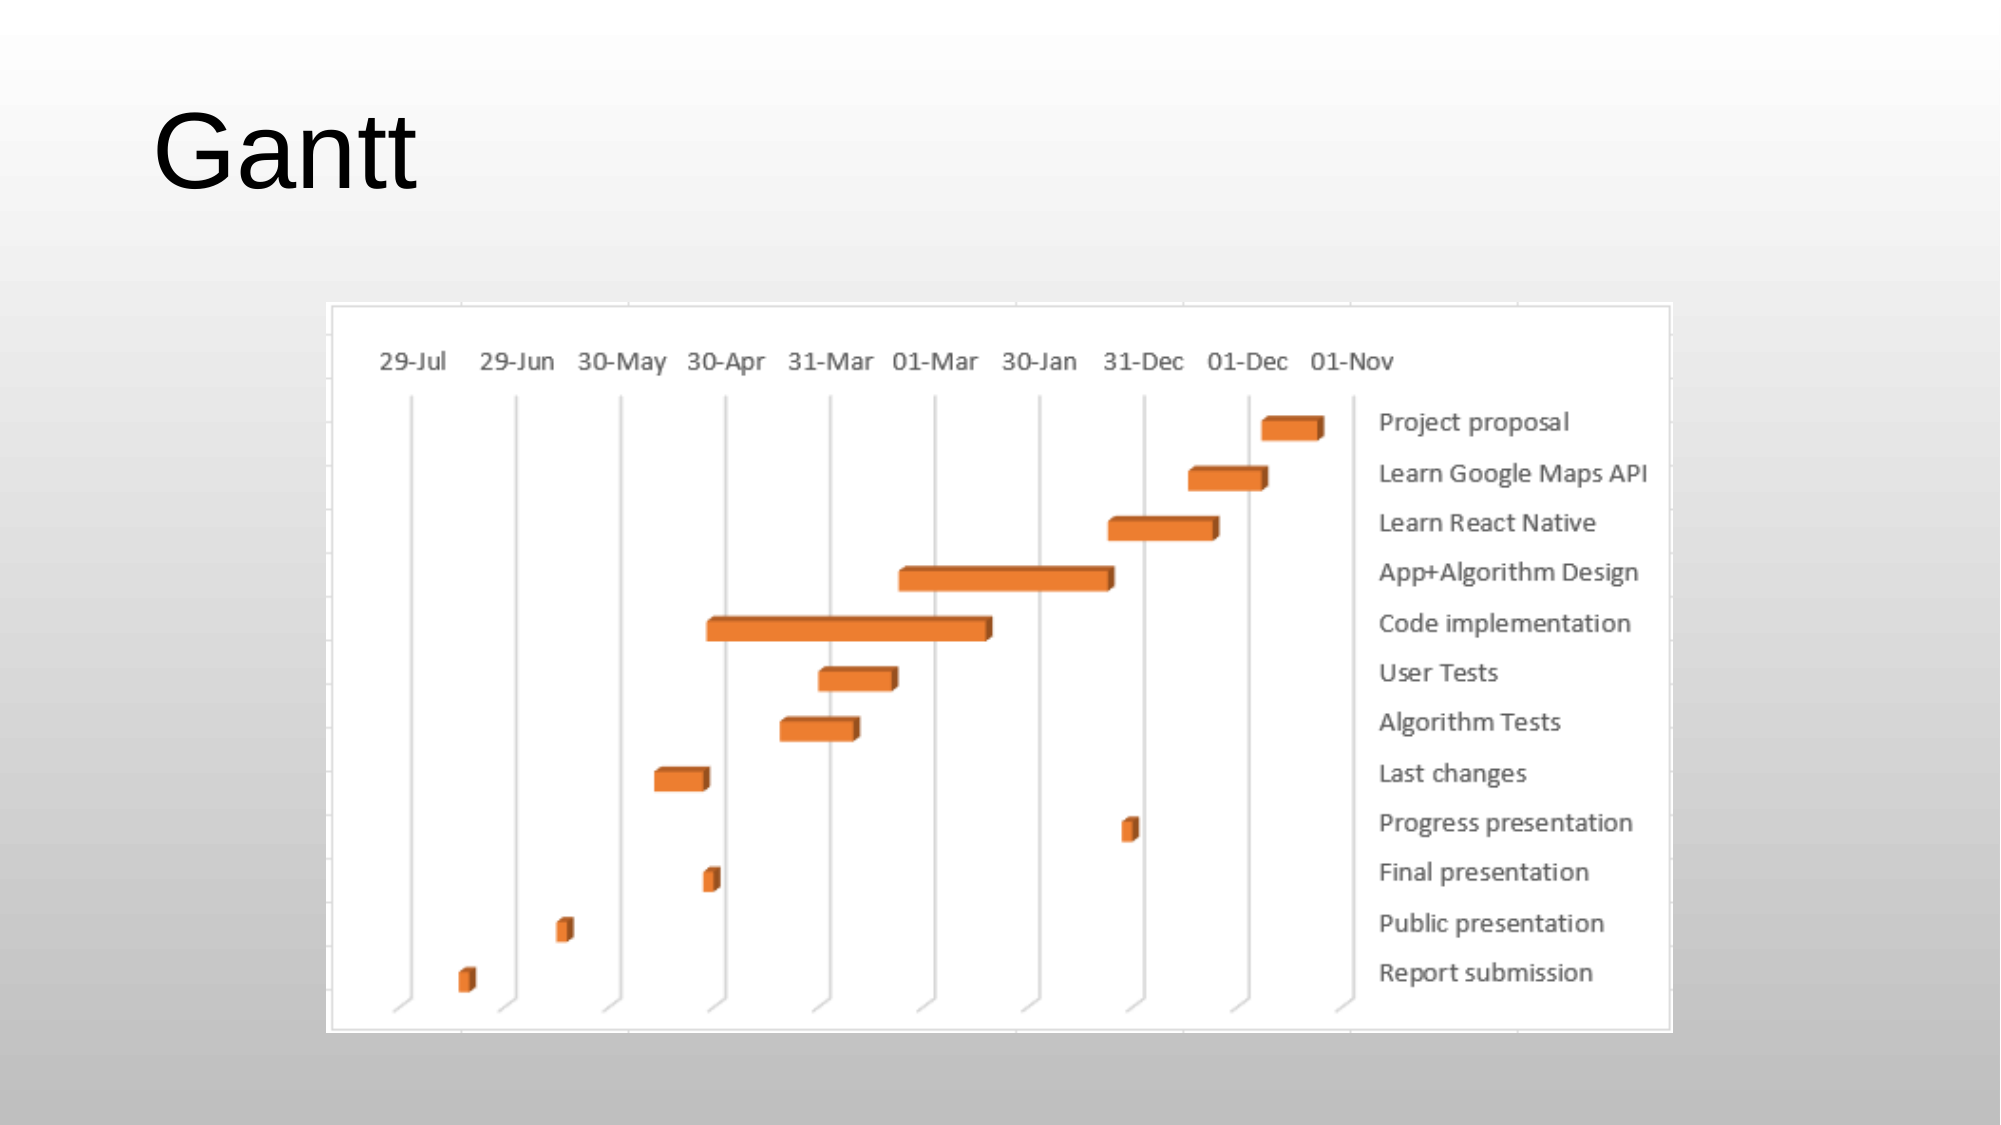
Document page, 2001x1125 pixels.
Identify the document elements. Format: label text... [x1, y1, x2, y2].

picture [326, 302, 1673, 1033]
text_box [0, 0, 2000, 1125]
text_box Gantt [137, 30, 1863, 278]
